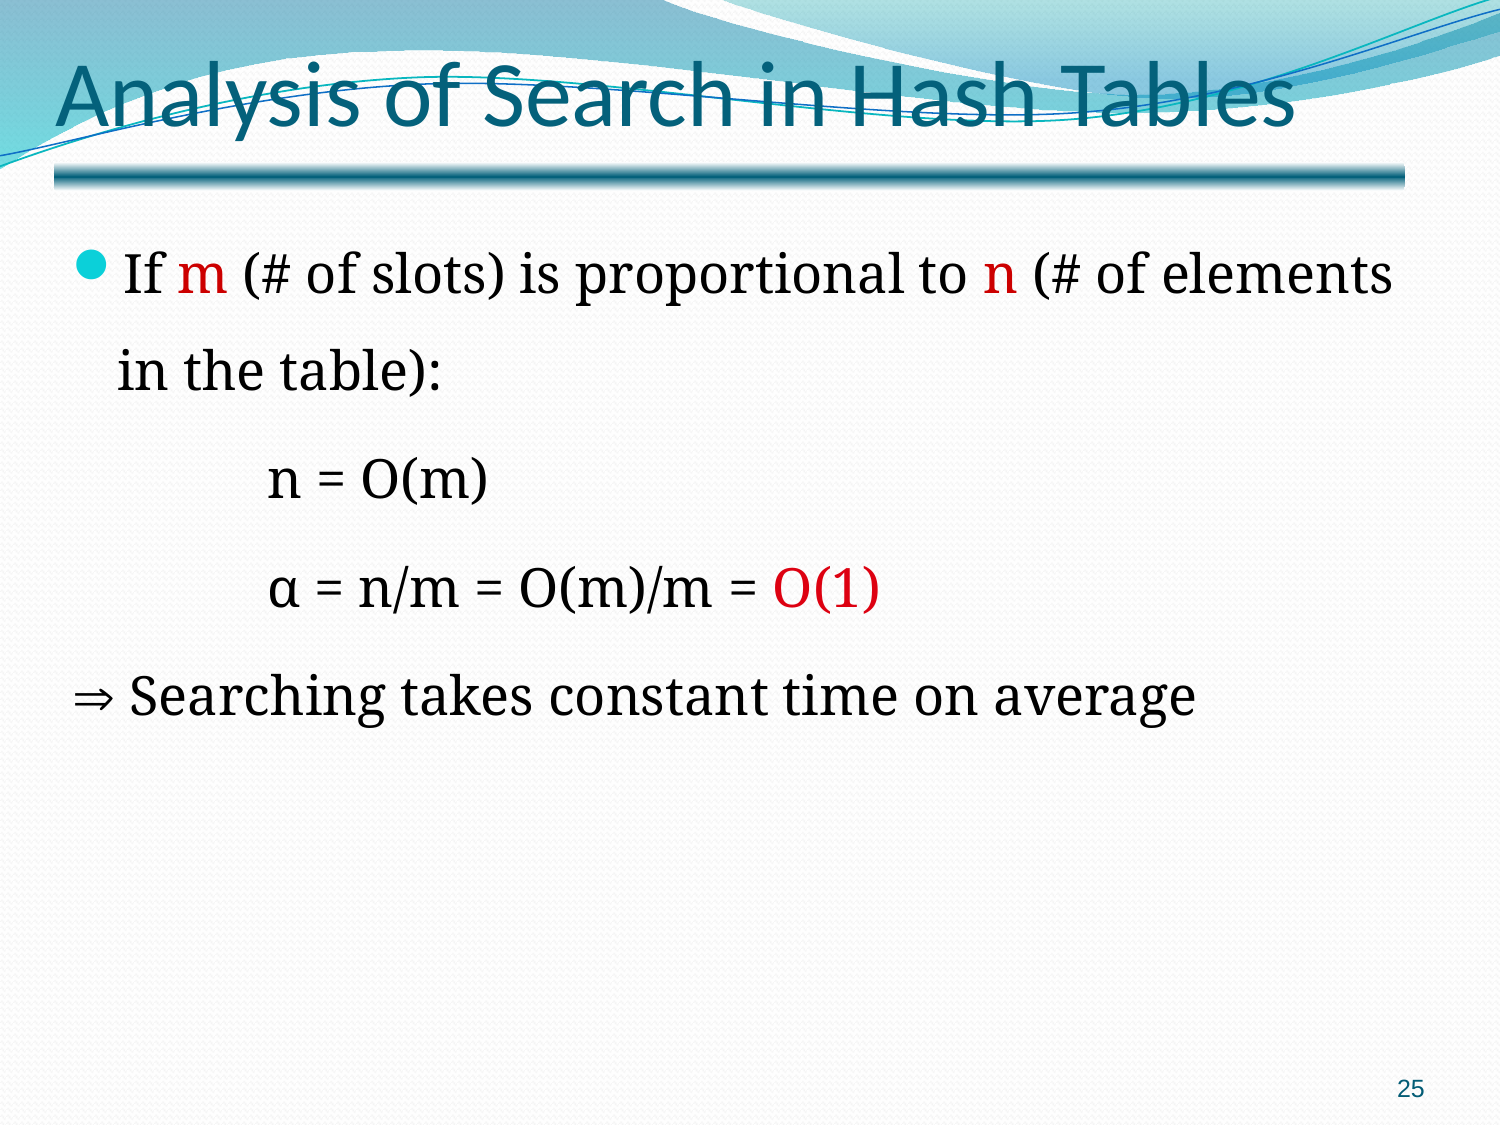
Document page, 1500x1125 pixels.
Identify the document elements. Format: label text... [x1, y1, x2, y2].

title Analysis of Search in Hash Tables [55, 0, 1406, 146]
list If m (# of slots) is proportional to n (# of elements in the table): n = O(m) α = n/m = O(m)/m = O(1)  Searching takes constant time on average [57, 199, 1451, 1032]
slide_number 25 [1299, 1042, 1425, 1103]
